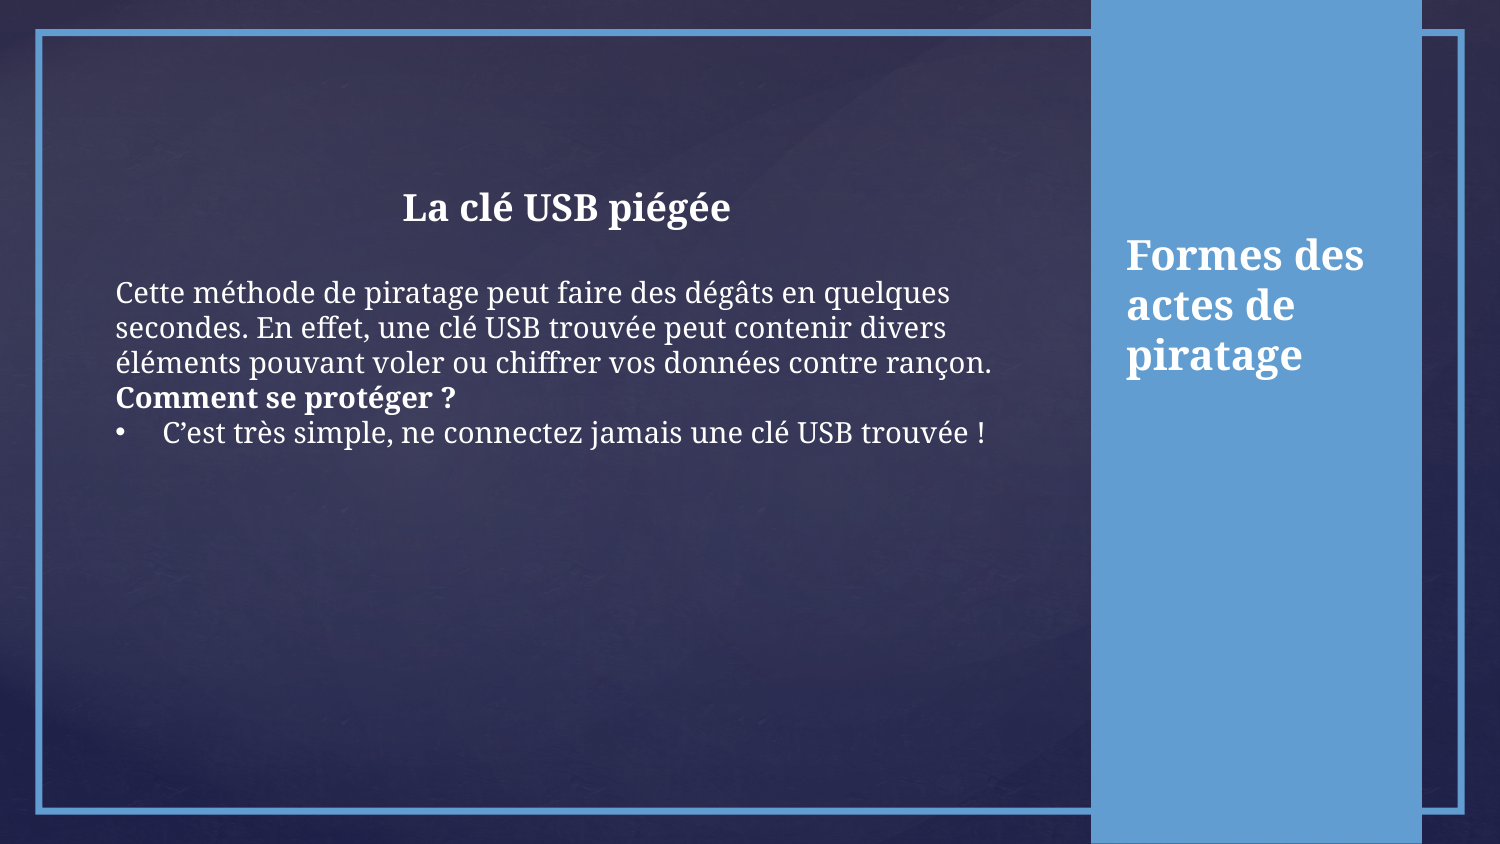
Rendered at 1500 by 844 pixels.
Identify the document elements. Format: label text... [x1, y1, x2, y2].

text_box [34, 27, 1090, 816]
text_box [1423, 27, 1466, 816]
text_box La clé USB piégée Cette méthode de piratage peut faire des dégâts en quelques secondes. En effet, une clé USB trouvée peut contenir divers éléments pouvant voler ou chiffrer vos données contre rançon. Comment se protéger ? C’est très simple, ne connectez jamais une clé USB trouvée ! [100, 176, 1034, 492]
text_box Formes des actes de piratage [1111, 221, 1424, 351]
text_box [1090, 0, 1423, 844]
